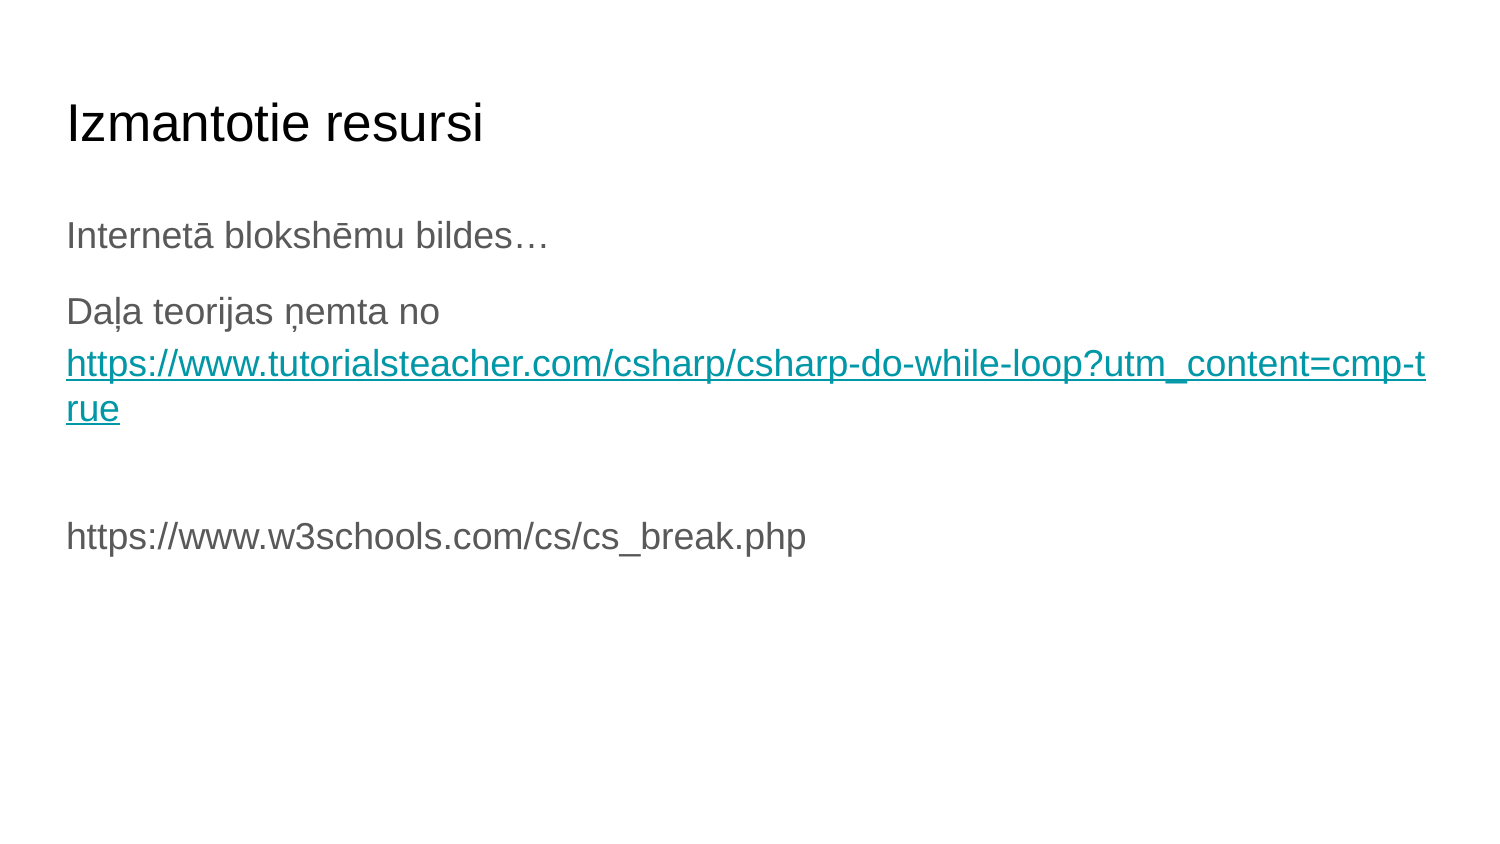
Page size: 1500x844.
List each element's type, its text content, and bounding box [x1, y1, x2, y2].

list Internetā blokshēmu bildes… Daļa teorijas ņemta no https://www.tutorialsteacher.com/csharp/csharp-do-while-loop?utm_content=cmp-true https://www.w3schools.com/cs/cs_break.php [51, 189, 1449, 750]
title Izmantotie resursi [51, 72, 1449, 167]
